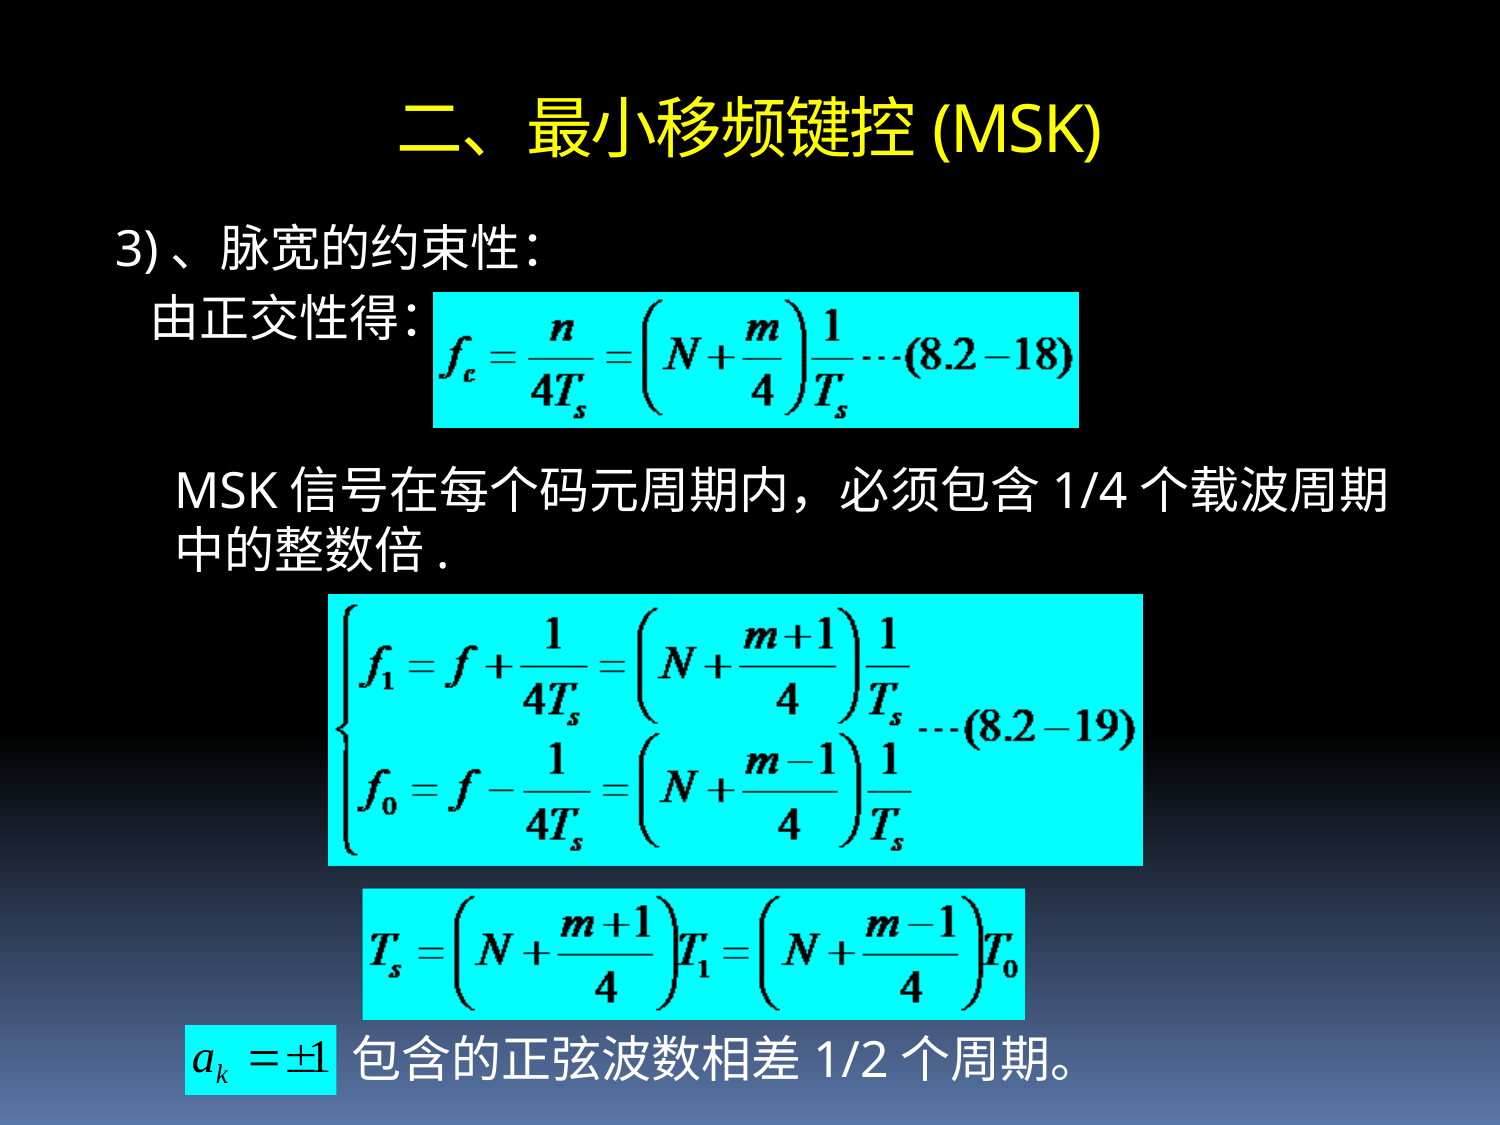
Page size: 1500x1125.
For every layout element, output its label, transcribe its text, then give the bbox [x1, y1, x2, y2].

text_box 包含的正弦波数相差1/2个周期。 [346, 1020, 1199, 1095]
picture [433, 292, 1080, 428]
picture [184, 1024, 337, 1096]
text_box 3)、脉宽的约束性： 由正交性得： [100, 209, 1199, 354]
text_box MSK信号在每个码元周期内，必须包含1/4个载波周期中的整数倍. [159, 451, 1412, 587]
picture [327, 594, 1143, 1020]
title 二、最小移频键控(MSK) [112, 78, 1388, 282]
